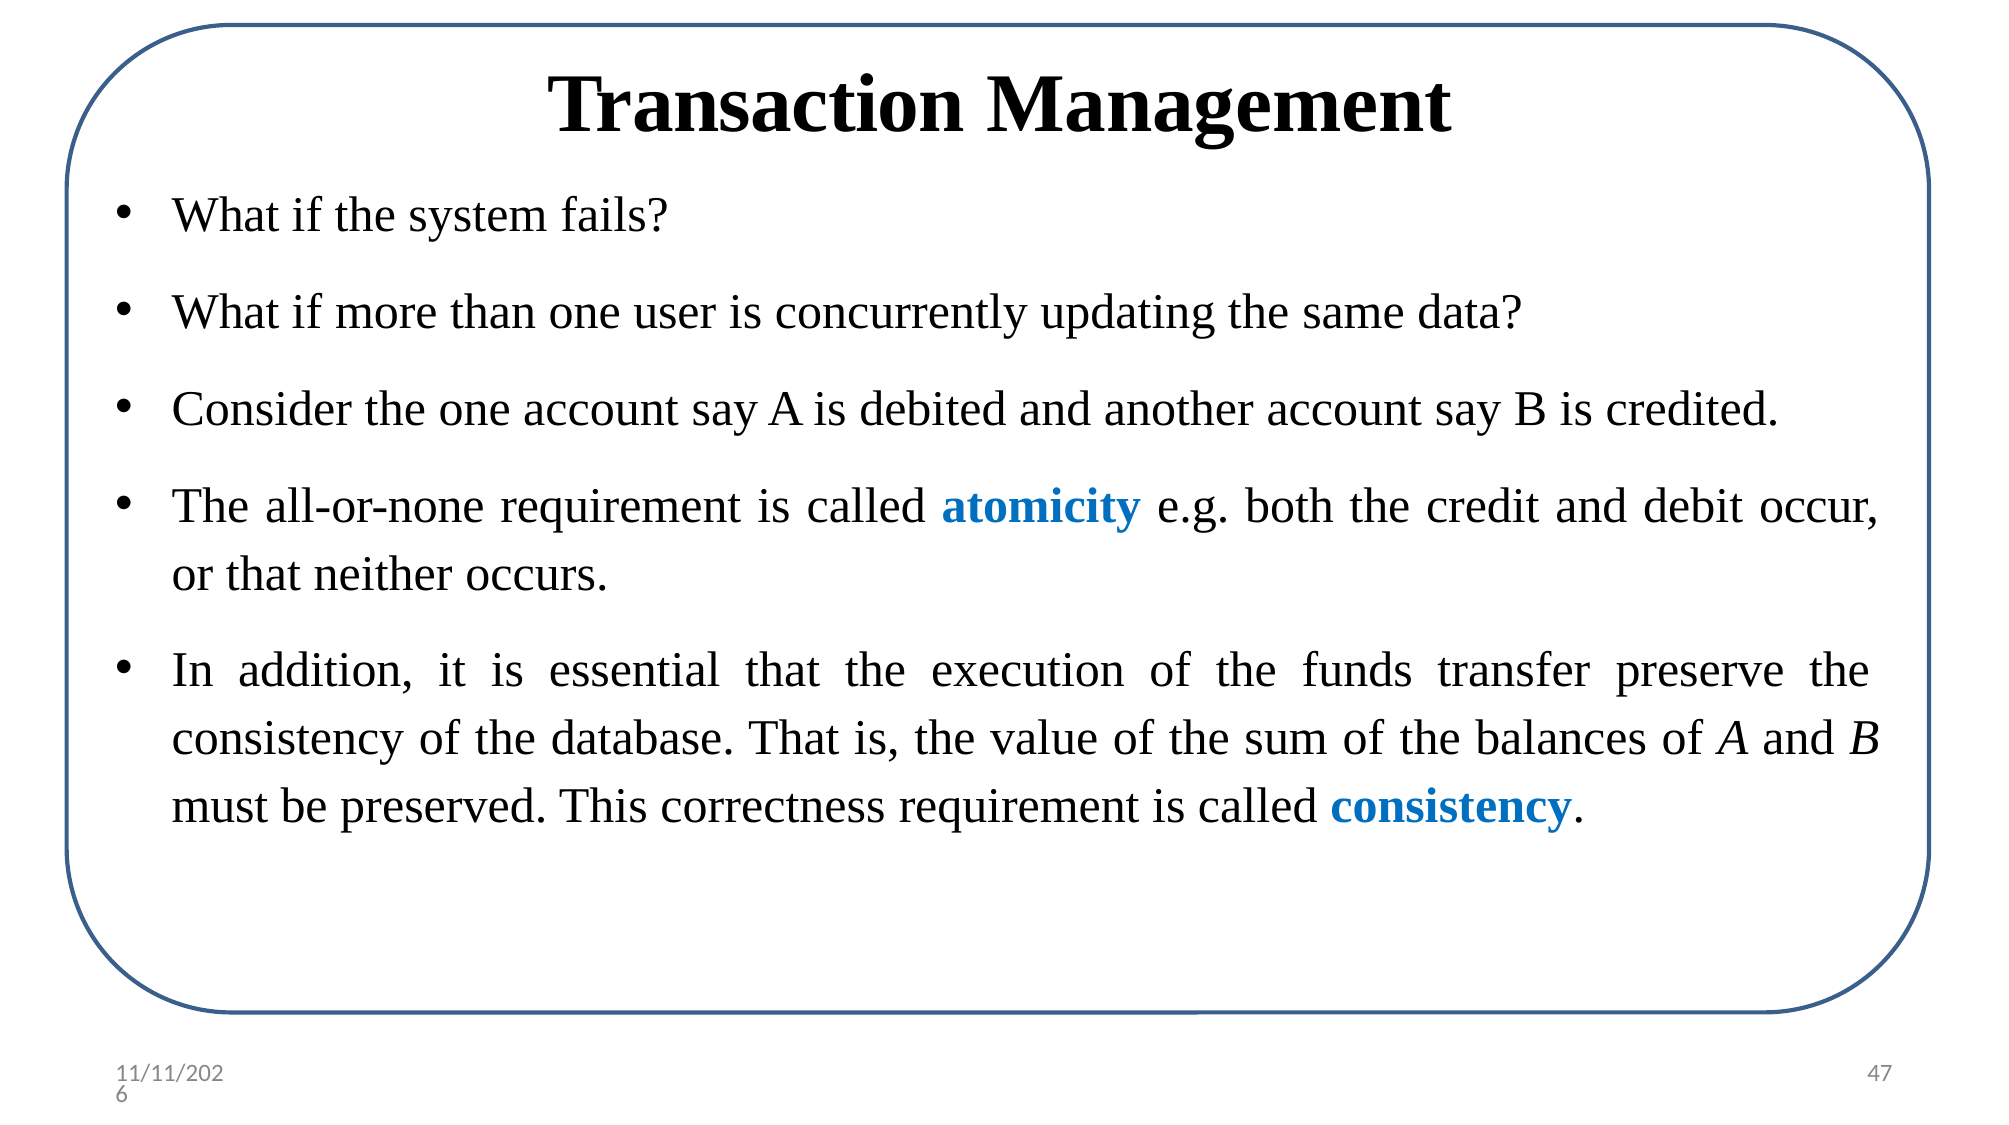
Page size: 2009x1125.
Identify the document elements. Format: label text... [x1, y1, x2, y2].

text_box [64, 22, 1932, 1015]
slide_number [113, 1060, 236, 1125]
slide_number 47 [1861, 1060, 1900, 1125]
